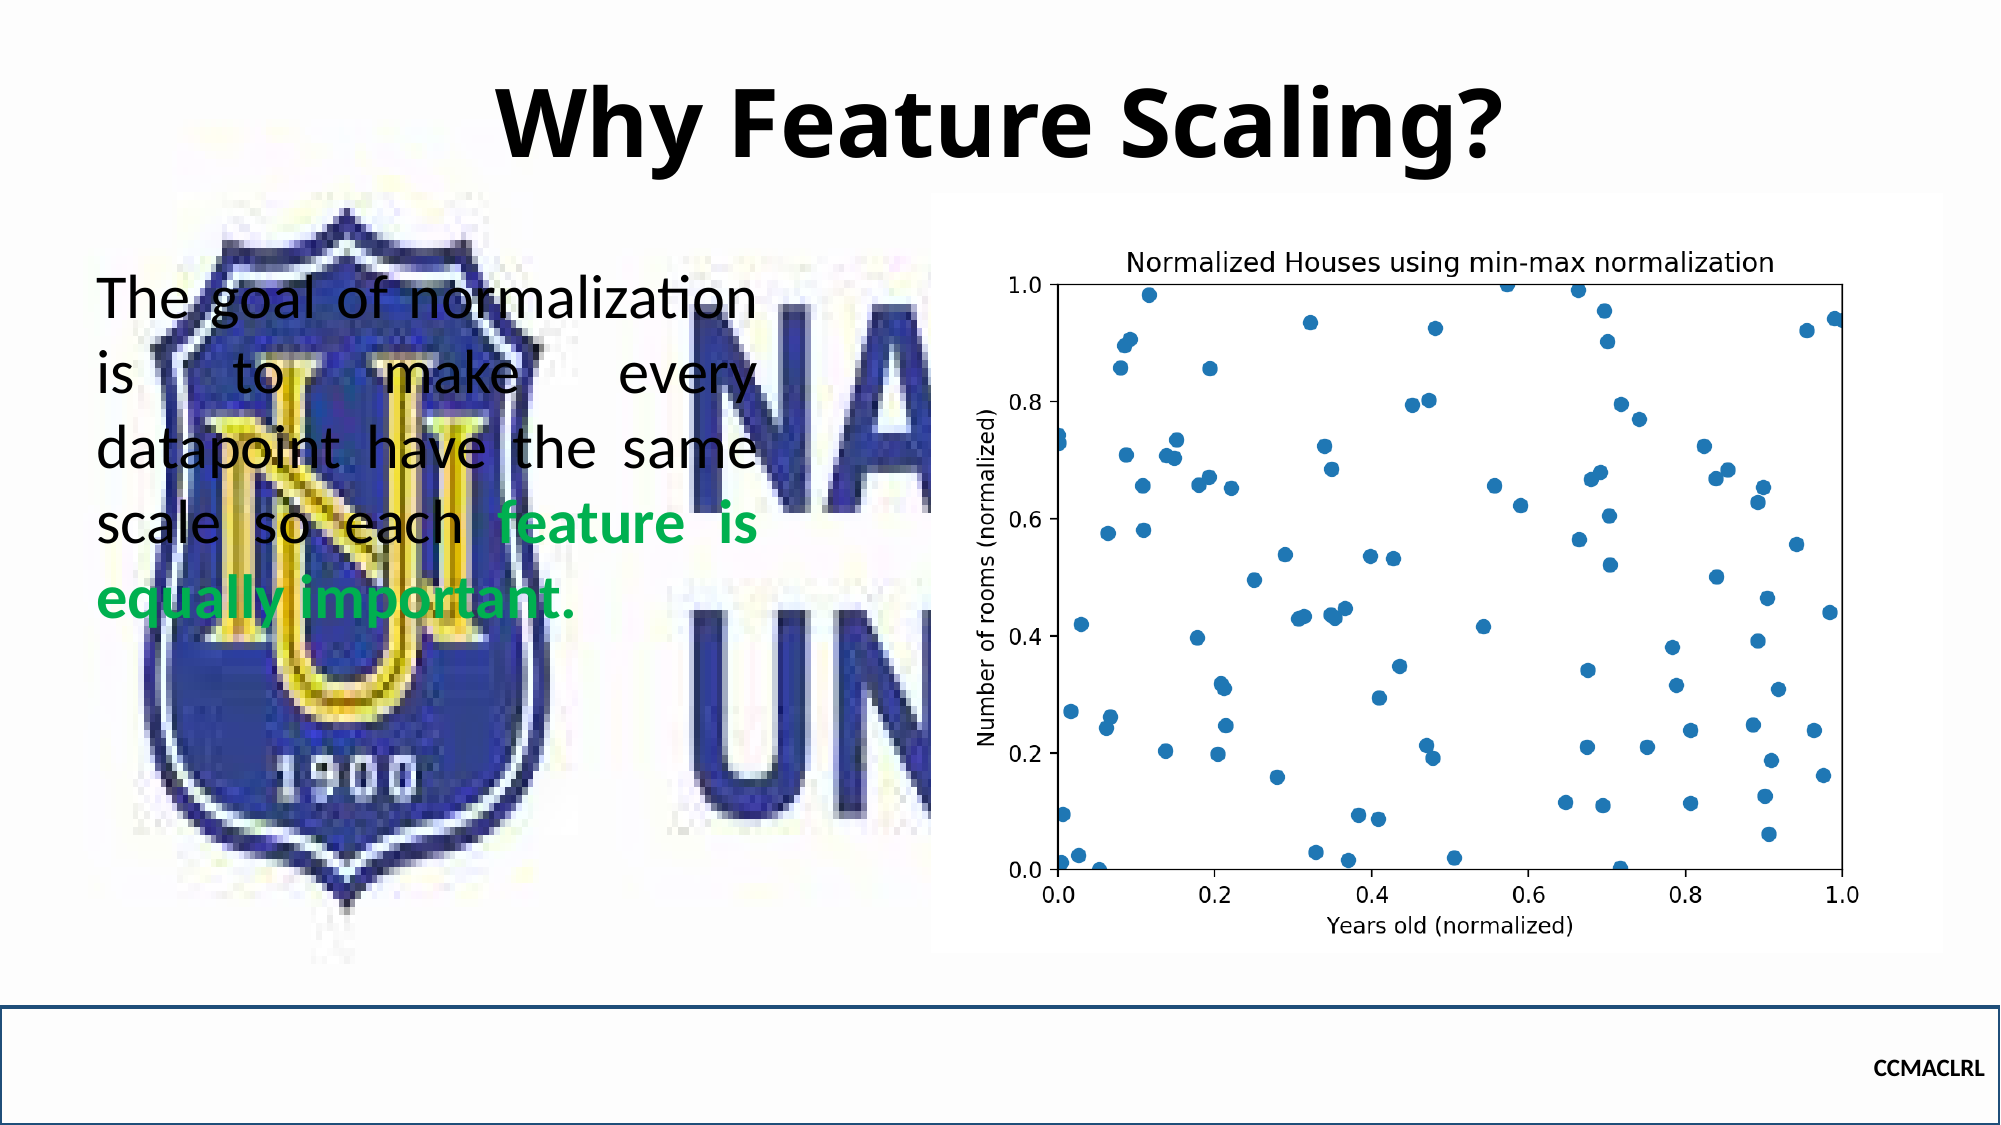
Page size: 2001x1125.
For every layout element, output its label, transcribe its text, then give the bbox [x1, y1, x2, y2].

footer CCMACLRL [0, 1007, 2000, 1125]
picture [0, 0, 2000, 1007]
title Why Feature Scaling? [185, 68, 1815, 187]
text_box [249, 248, 931, 953]
text_box The goal of normalization is to make every datapoint have the same scale so each feature is equally important. [81, 248, 774, 639]
